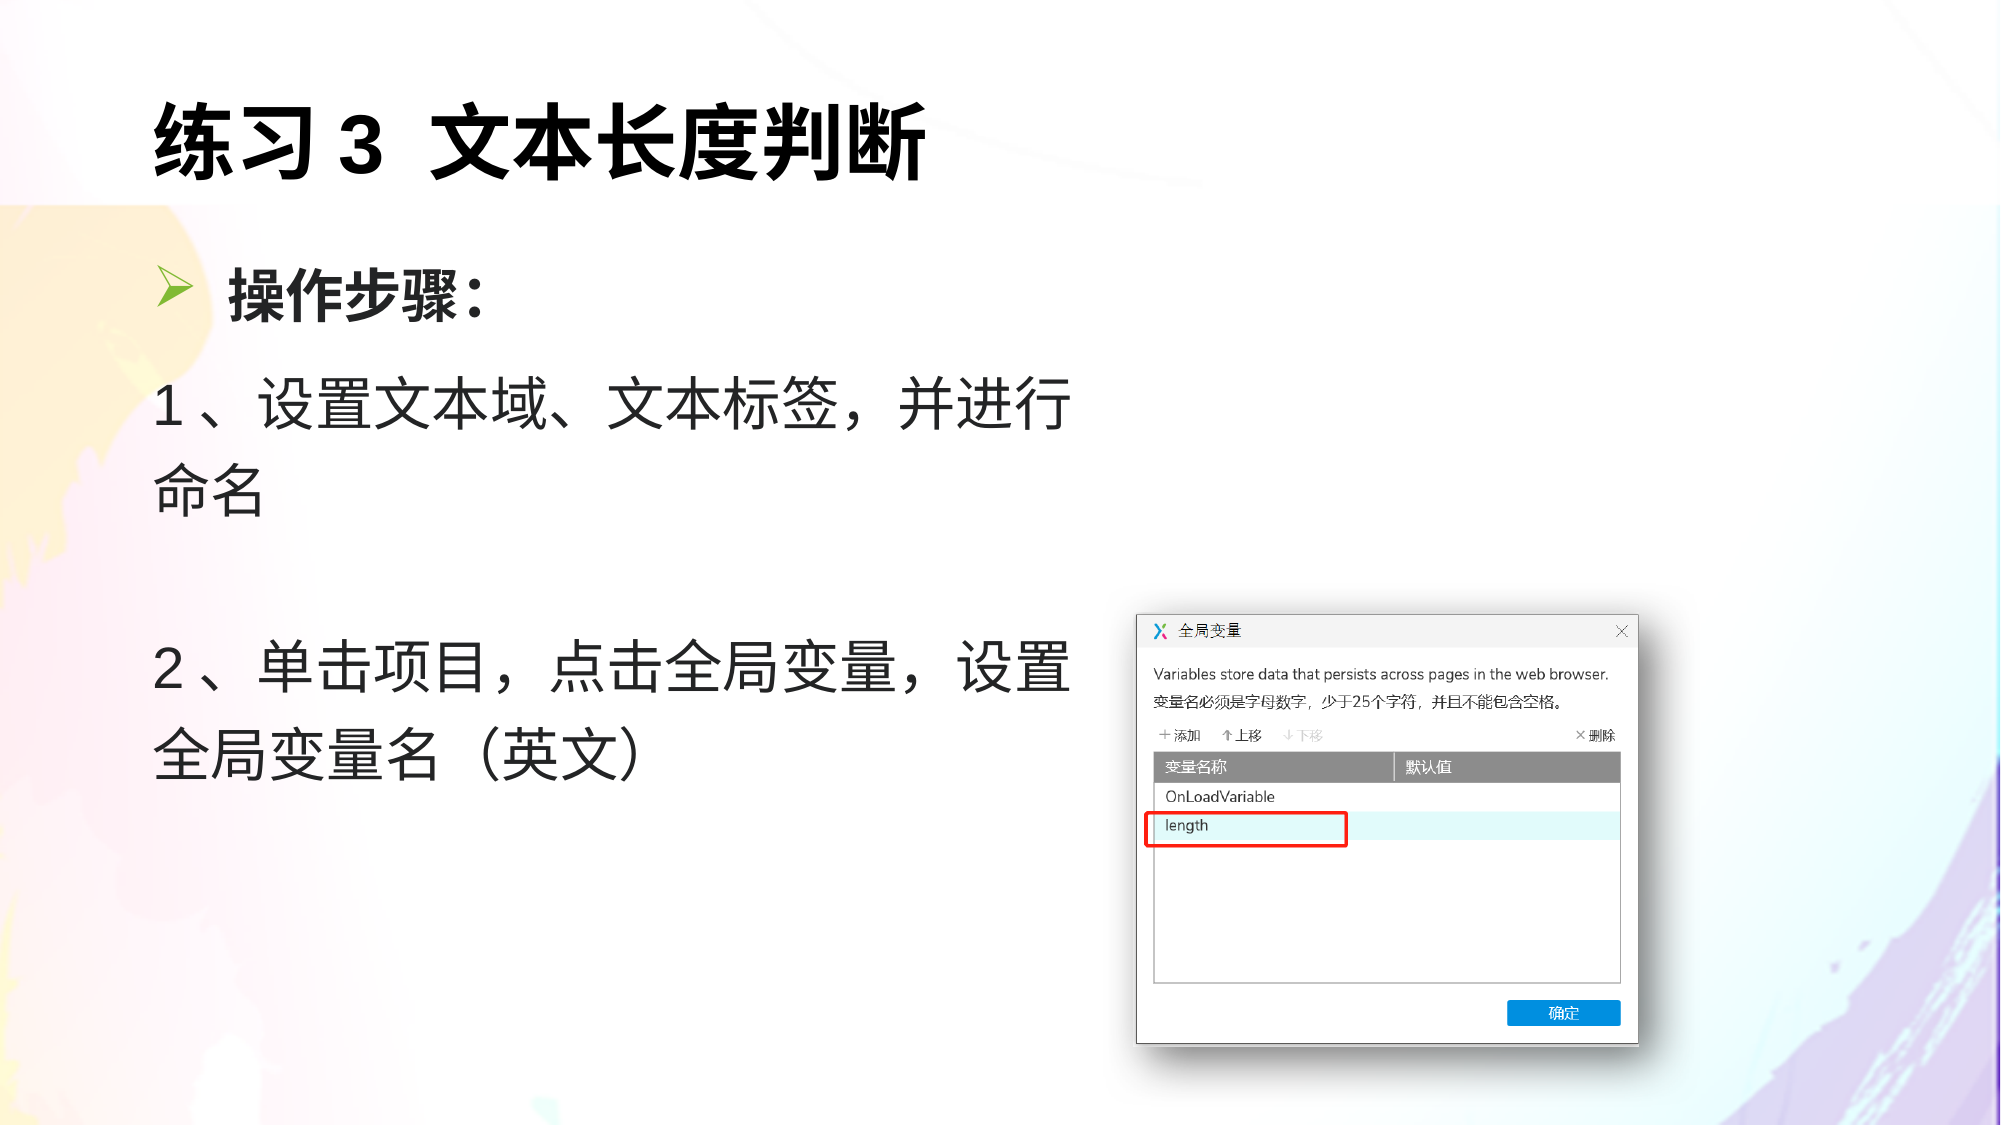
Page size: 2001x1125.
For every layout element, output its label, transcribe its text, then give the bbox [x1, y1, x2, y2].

picture [0, 0, 2001, 1125]
text_box 操作步骤： 1、设置文本域、文本标签，并进行命名 [137, 234, 1118, 532]
title 练习3 文本长度判断 [137, 59, 1863, 235]
text_box 2、单击项目，点击全局变量，设置全局变量名（英文） [137, 605, 1118, 796]
